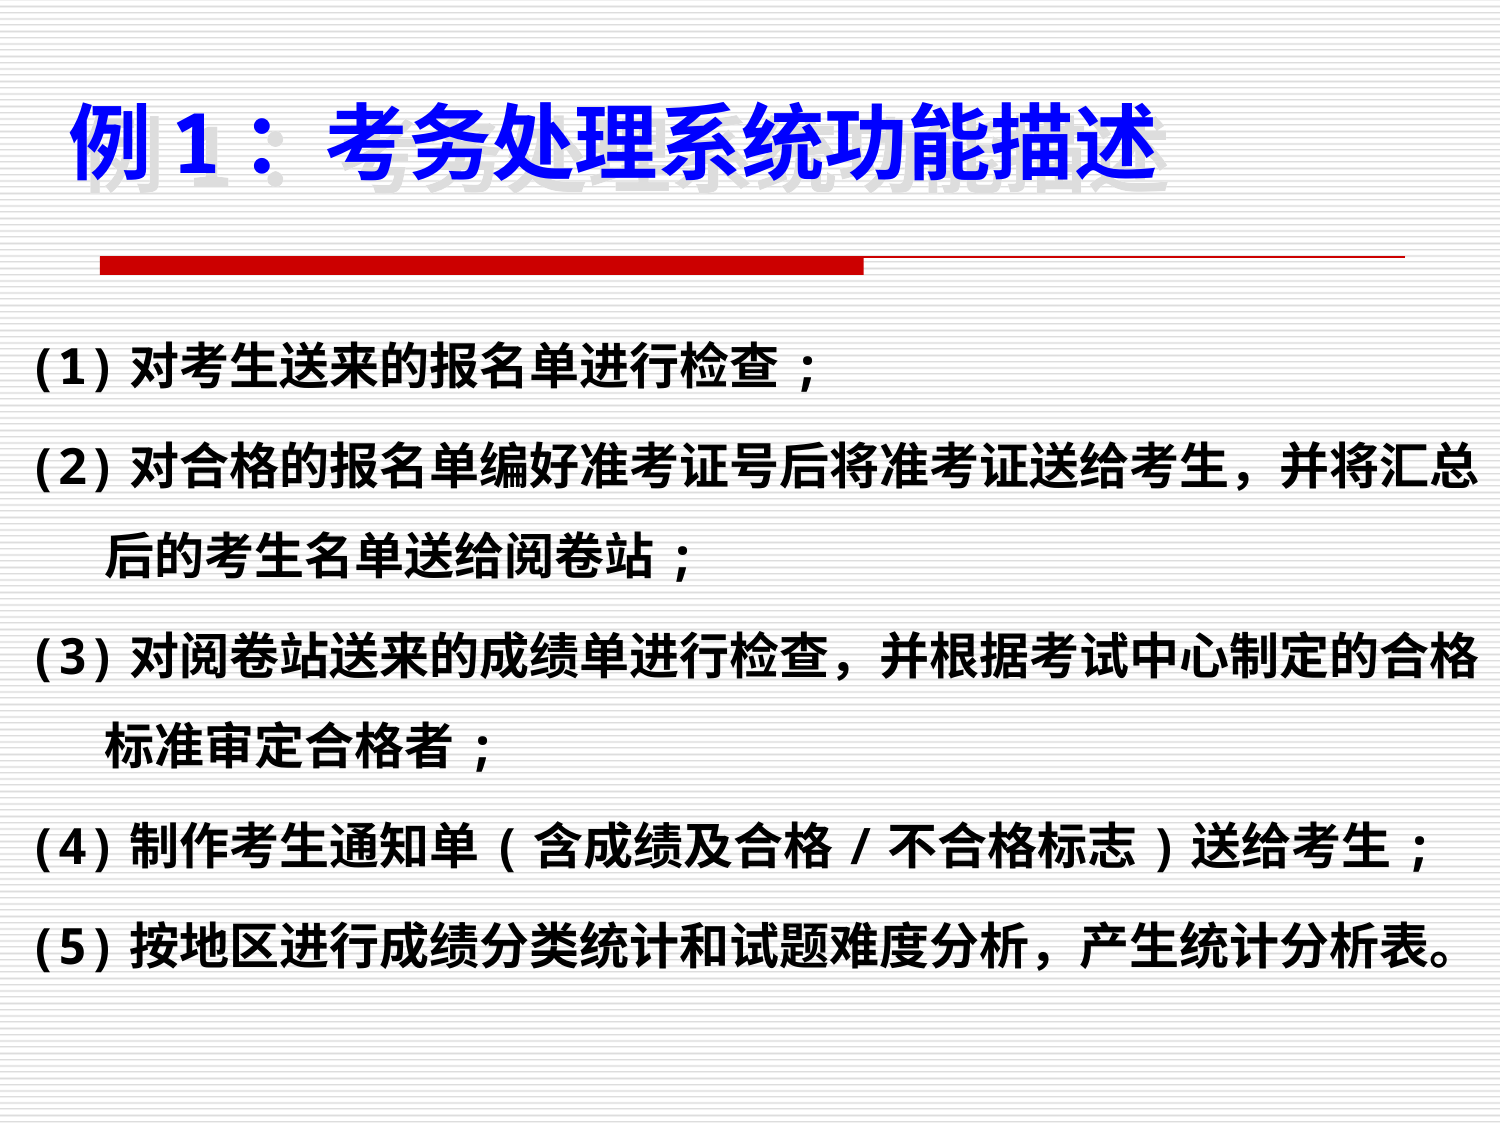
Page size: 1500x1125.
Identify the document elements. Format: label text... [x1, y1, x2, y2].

text_box (1)对考生送来的报名单进行检查; (2)对合格的报名单编好准考证号后将准考证送给考生，并将汇总后的考生名单送给阅卷站; (3)对阅卷站送来的成绩单进行检查，并根据考试中心制定的合格标准审定合格者; (4)制作考生通知单(含成绩及合格/不合格标志)送给考生; (5)按地区进行成绩分类统计和试题难度分析，产生统计分析表。 [12, 296, 1500, 1125]
text_box 例1：考务处理系统功能描述 [53, 82, 1173, 198]
picture [0, 0, 1500, 1125]
